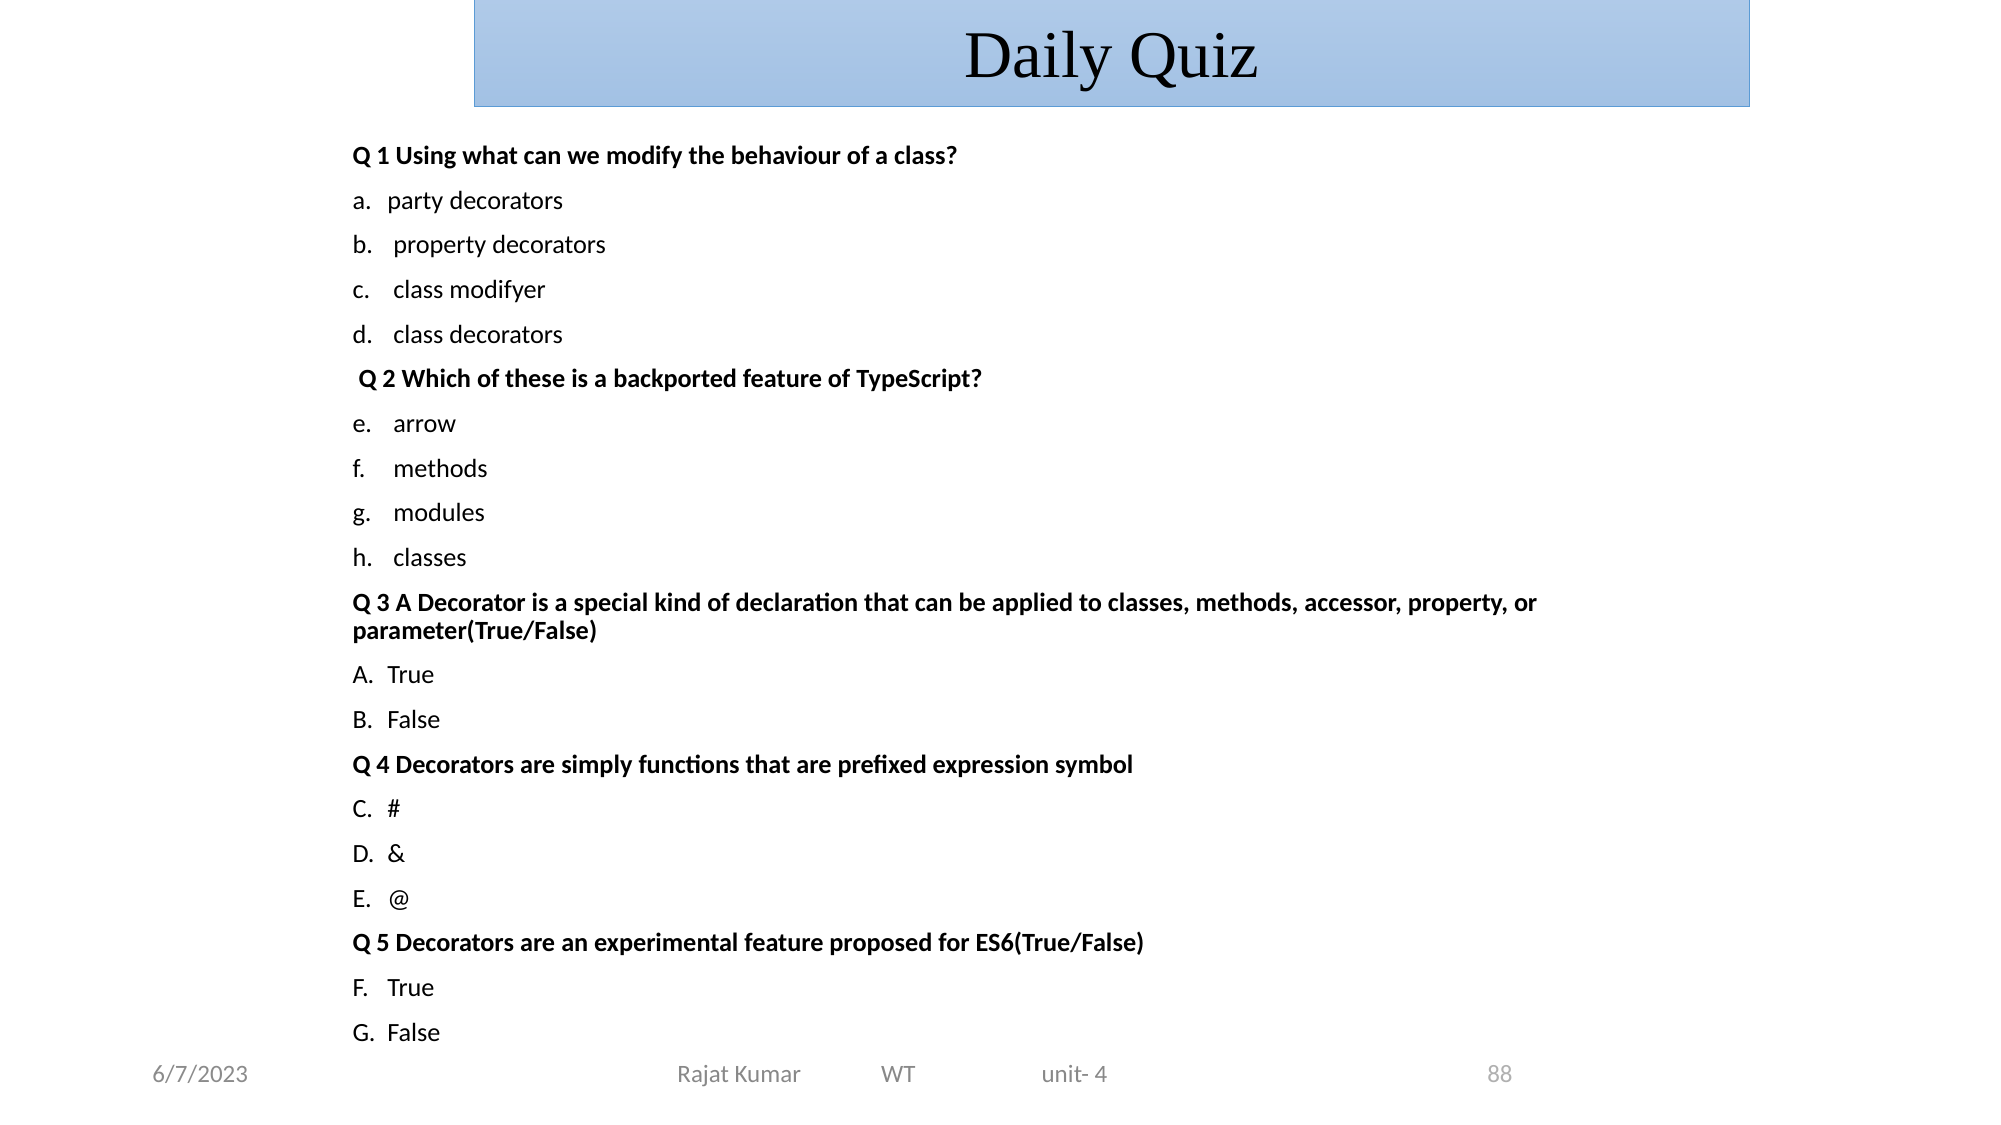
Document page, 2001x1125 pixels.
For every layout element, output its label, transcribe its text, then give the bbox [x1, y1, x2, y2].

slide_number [137, 1042, 588, 1103]
list Q 1 Using what can we modify the behaviour of a class? party decorators property decorators class modifyer class decorators Q 2 Which of these is a backported feature of TypeScript? arrow methods modules classes Q 3 A Decorator is a special kind of declaration that can be applied to classes, methods, accessor, property, or parameter(True/False) True False Q 4 Decorators are simply functions that are prefixed expression symbol # & @ Q 5 Decorators are an experimental feature proposed for ES6(True/False) True False [337, 134, 1738, 1063]
text_box Daily Quiz [474, 0, 1750, 107]
slide_number 88 [1325, 1063, 1675, 1103]
footer Rajat Kumar WT unit- 4 [662, 1063, 1325, 1103]
